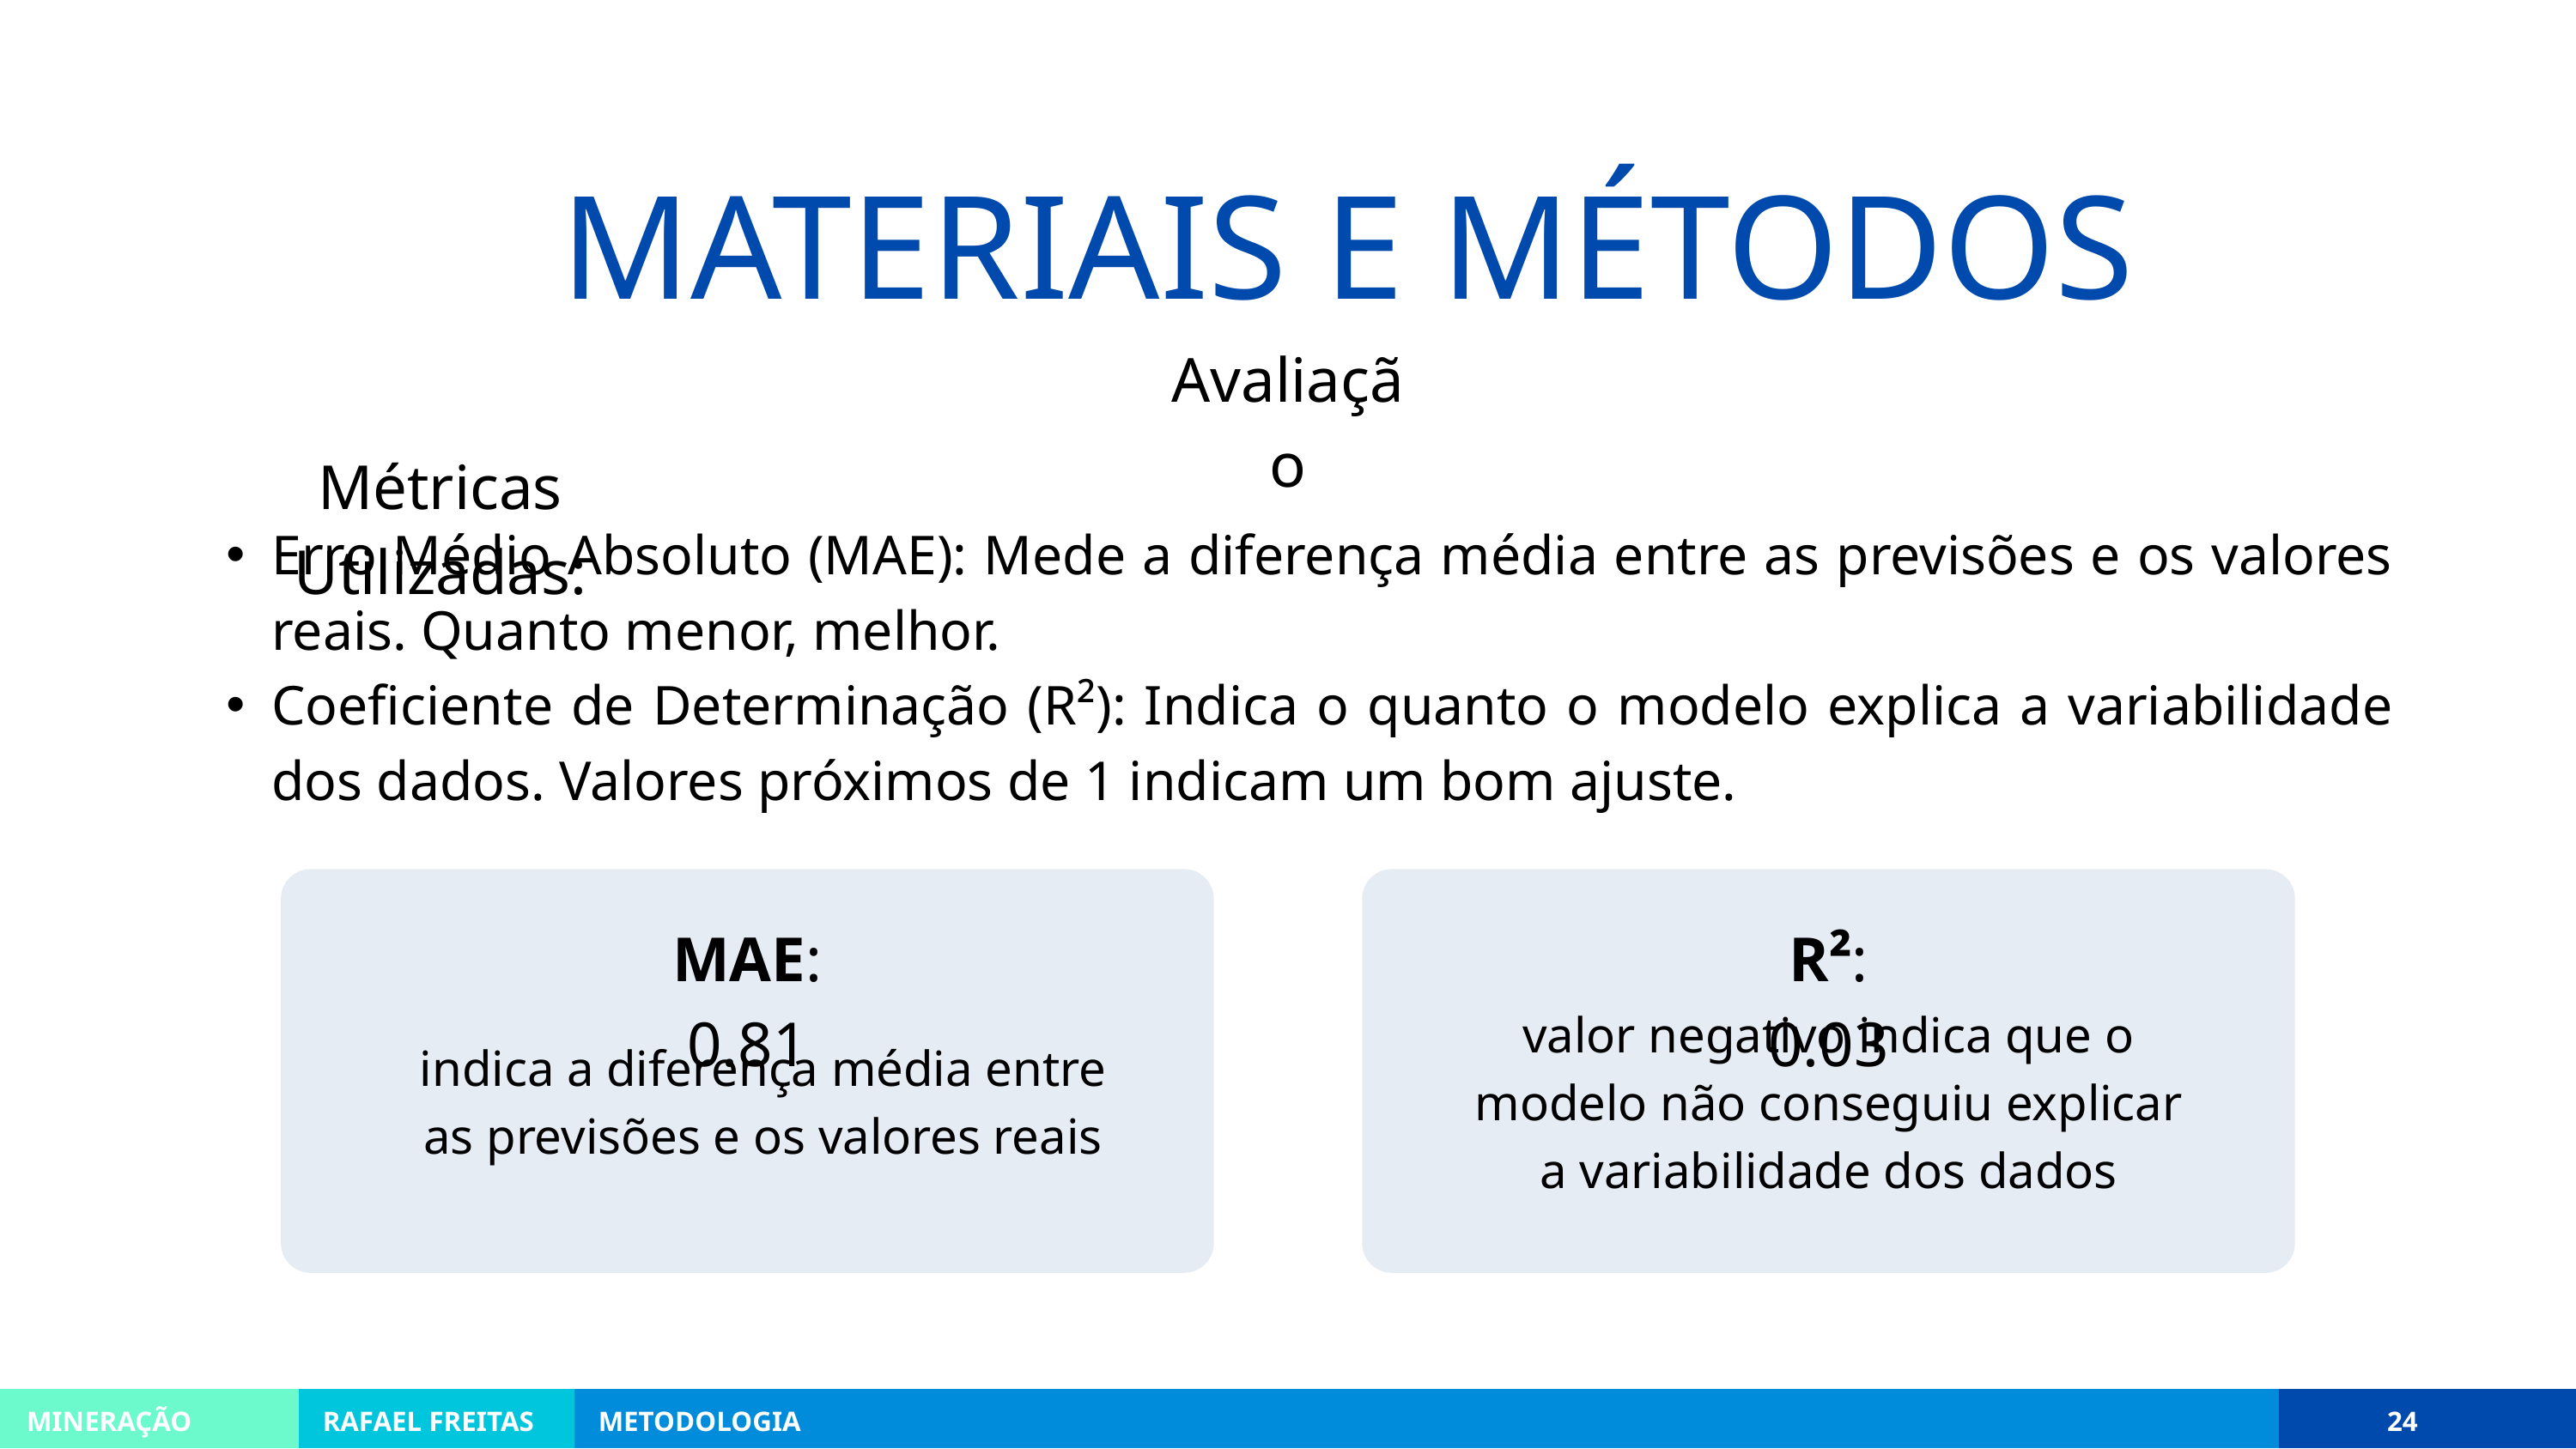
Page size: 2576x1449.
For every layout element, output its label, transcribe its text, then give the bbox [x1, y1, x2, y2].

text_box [0, 1389, 2576, 1449]
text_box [297, 885, 1198, 1257]
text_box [556, 144, 2141, 369]
text_box Métricas Utilizadas: [166, 436, 715, 607]
text_box Erro Médio Absoluto (MAE): Mede a diferença média entre as previsões e os valores reais. Quanto menor, melhor. Coeficiente de Determinação (R²): Indica o quanto o modelo explica a variabilidade dos dados. Valores próximos de 1 indicam um bom ajuste. [180, 510, 2396, 811]
text_box Avaliação [1154, 379, 1422, 500]
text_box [1378, 885, 2279, 1257]
